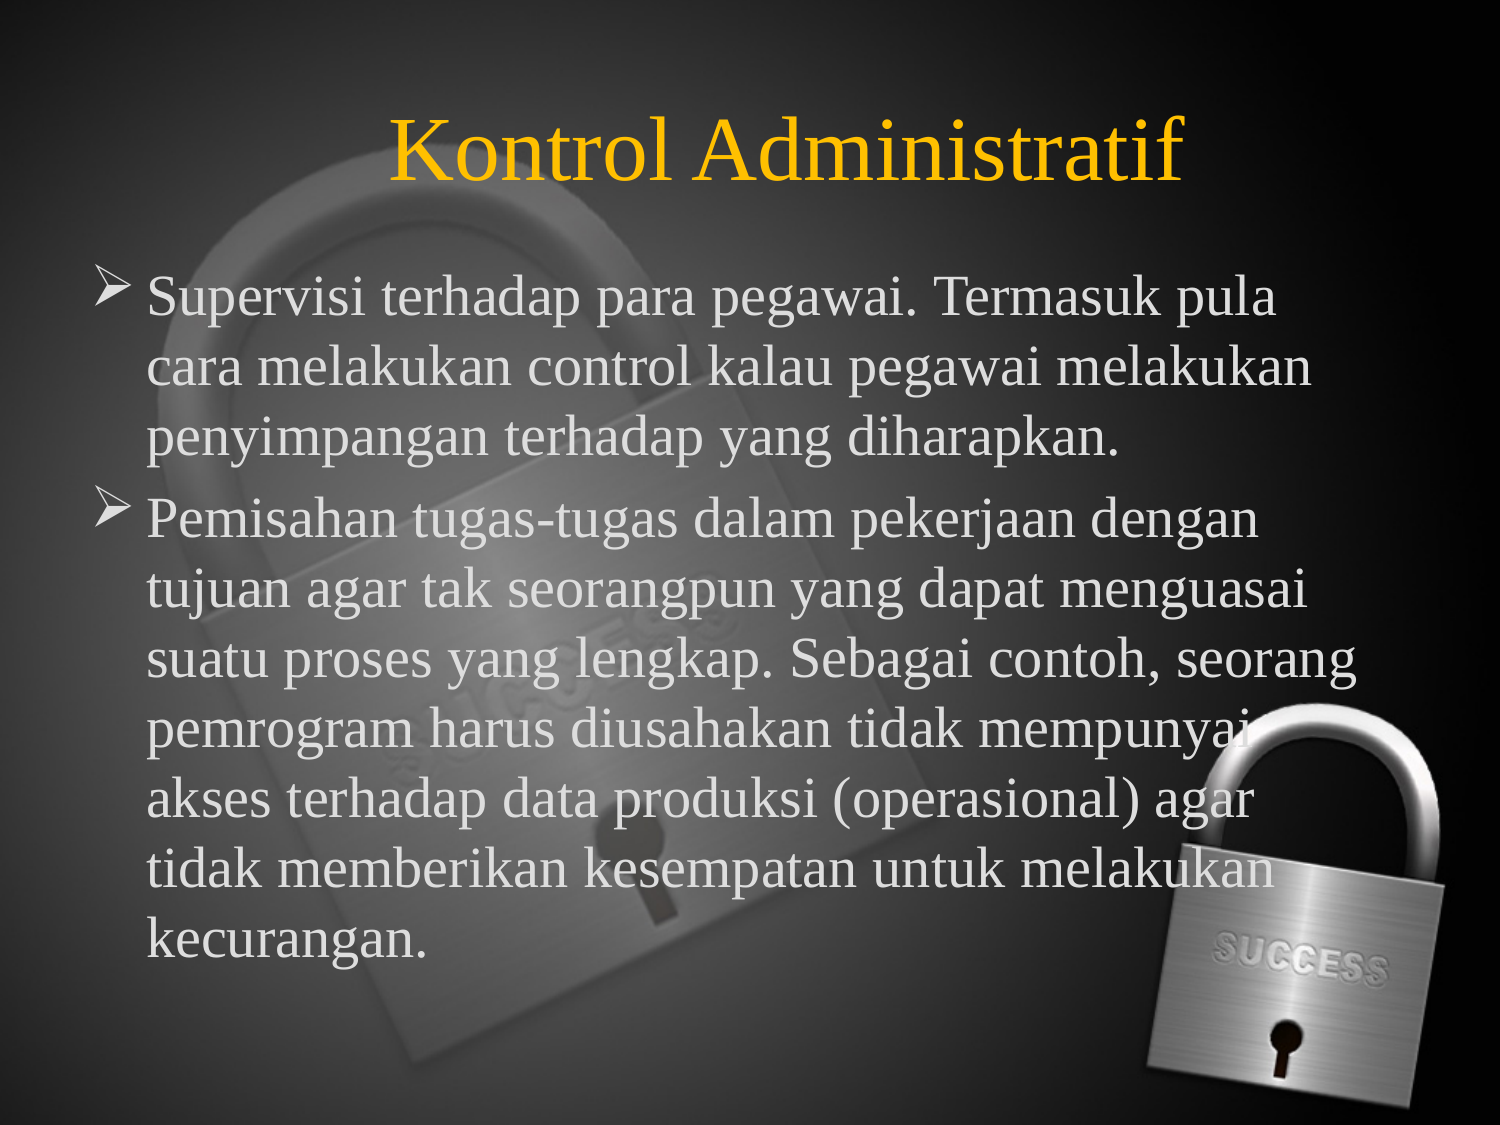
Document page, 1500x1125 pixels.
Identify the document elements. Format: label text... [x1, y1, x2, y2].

list Supervisi terhadap para pegawai. Termasuk pula cara melakukan control kalau pegawai melakukan penyimpangan terhadap yang diharapkan. Pemisahan tugas-tugas dalam pekerjaan dengan tujuan agar tak seorangpun yang dapat menguasai suatu proses yang lengkap. Sebagai contoh, seorang pemrogram harus diusahakan tidak mempunyai akses terhadap data produksi (operasional) agar tidak memberikan kesempatan untuk melakukan kecurangan. [75, 249, 1388, 1000]
picture [0, 0, 1500, 1125]
title Kontrol Administratif [150, 50, 1425, 238]
